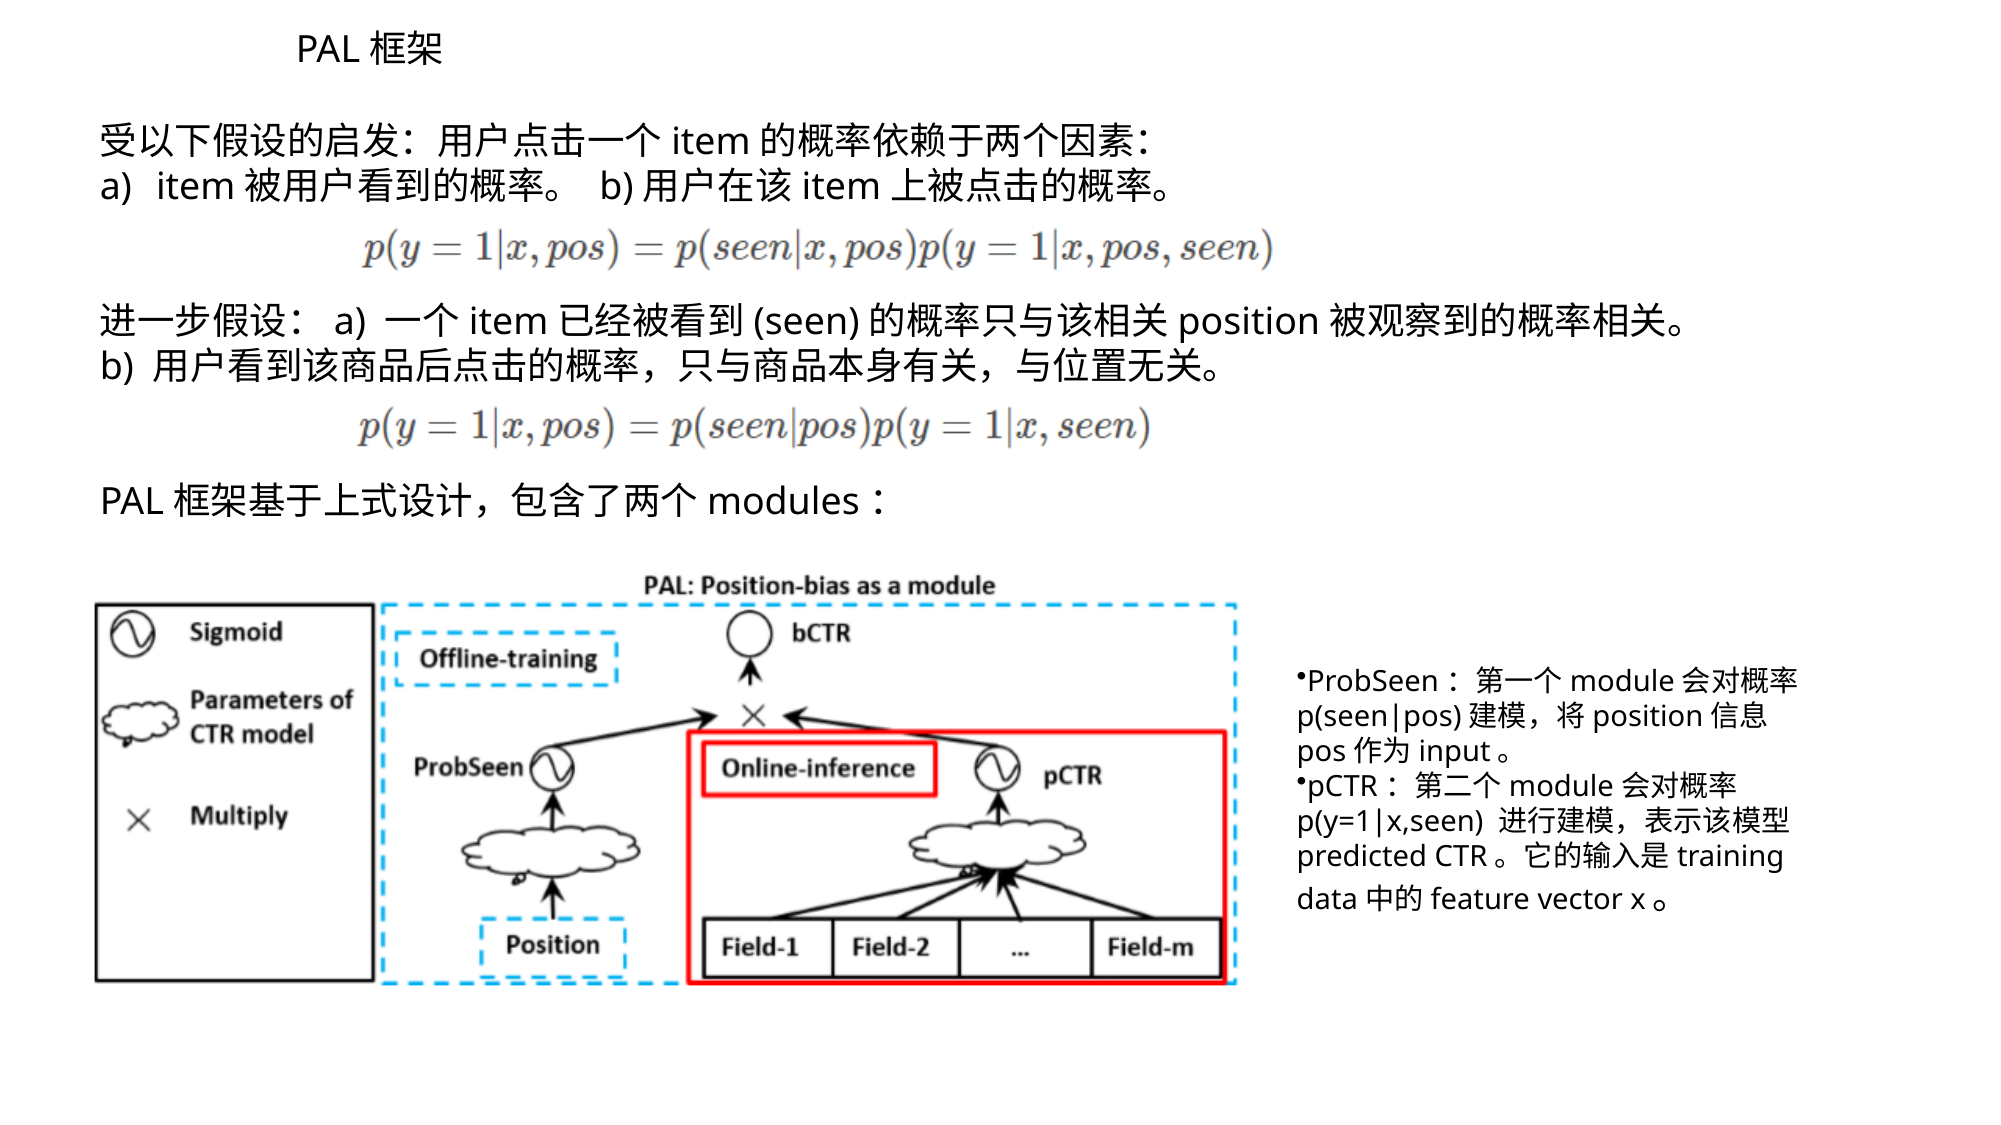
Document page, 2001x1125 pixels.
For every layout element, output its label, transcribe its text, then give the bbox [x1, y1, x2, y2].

text_box PAL框架 [280, 17, 459, 78]
picture [353, 389, 1157, 467]
picture [353, 222, 1282, 282]
picture [84, 563, 1246, 995]
text_box ProbSeen：第一个module会对概率p(seen∣pos)建模，将position信息pos作为input。 pCTR：第二个module会对概率p(y=1∣x,seen) 进行建模，表示该模型predicted CTR。它的输入是training data中的feature vector x。 [1281, 655, 1831, 925]
text_box 受以下假设的启发：用户点击一个item的概率依赖于两个因素： item被用户看到的概率。 b)用户在该item上被点击的概率。 进一步假设：a) 一个item已经被看到(seen)的概率只与该相关position被观察到的概率相关。 b) 用户看到该商品后点击的概率，只与商品本身有关，与位置无关。 PAL框架基于上式设计，包含了两个modules： [84, 109, 1737, 735]
